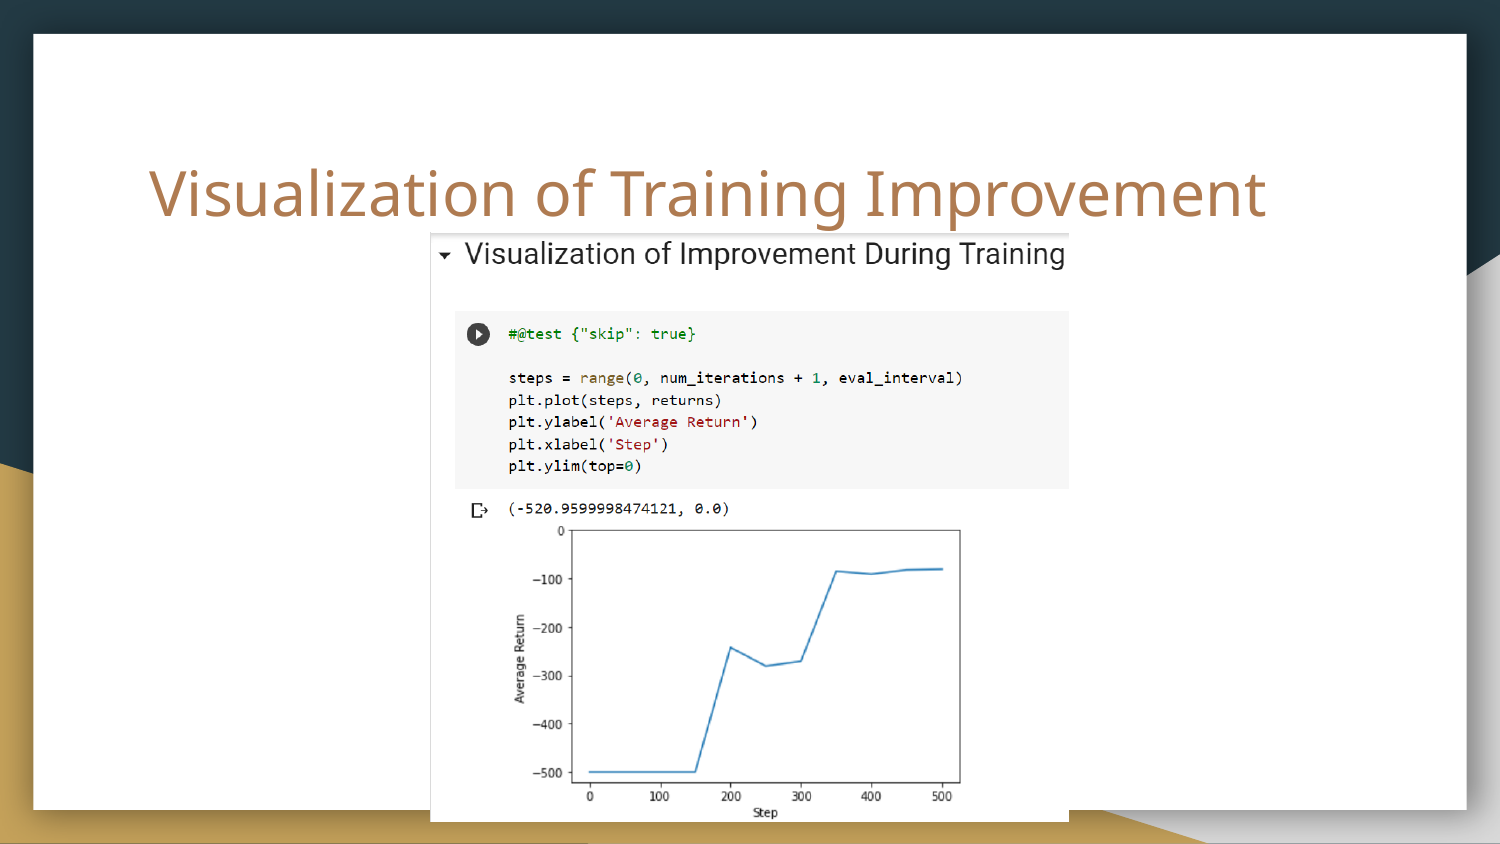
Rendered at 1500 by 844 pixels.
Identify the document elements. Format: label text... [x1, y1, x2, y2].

title Visualization of Training Improvement [134, 138, 1366, 296]
picture [430, 232, 1070, 823]
